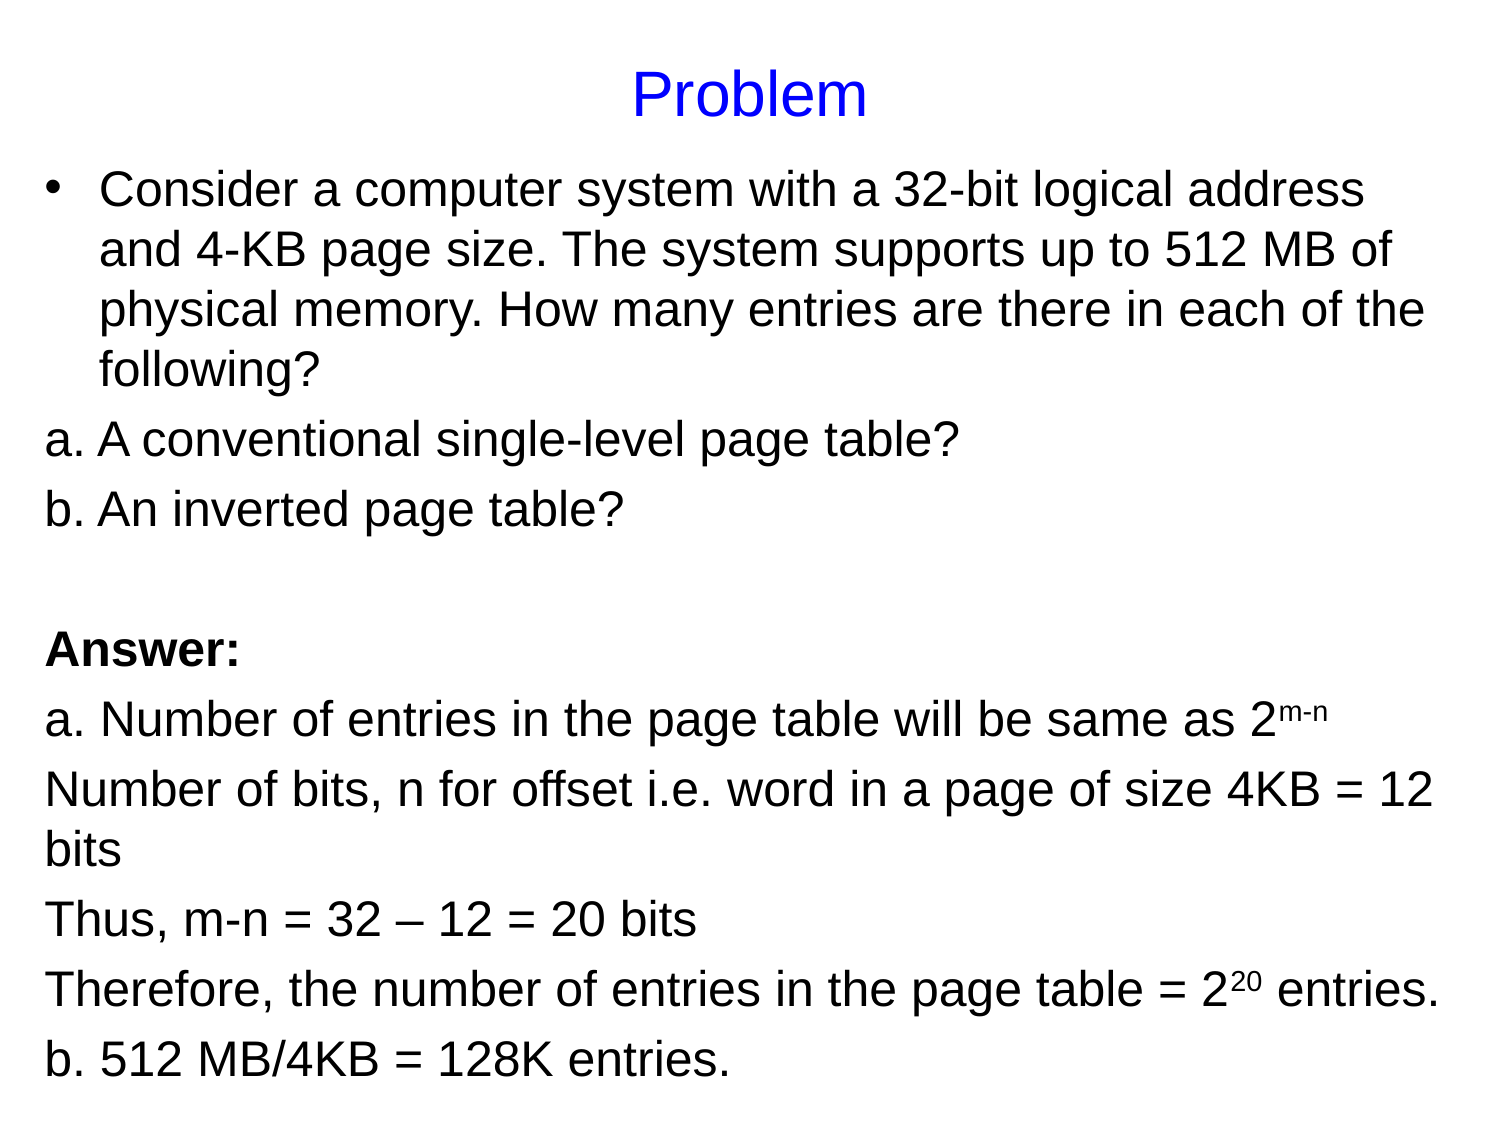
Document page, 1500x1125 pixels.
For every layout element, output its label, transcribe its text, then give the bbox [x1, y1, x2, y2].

list Consider a computer system with a 32-bit logical address and 4-KB page size. The system supports up to 512 MB of physical memory. How many entries are there in each of the following? a. A conventional single-level page table? b. An inverted page table? Answer: a. Number of entries in the page table will be same as 2m-n Number of bits, n for offset i.e. word in a page of size 4KB = 12 bits Thus, m-n = 32 – 12 = 20 bits Therefore, the number of entries in the page table = 220 entries. b. 512 MB/4KB = 128K entries. [29, 149, 1471, 1106]
title Problem [75, 45, 1425, 138]
